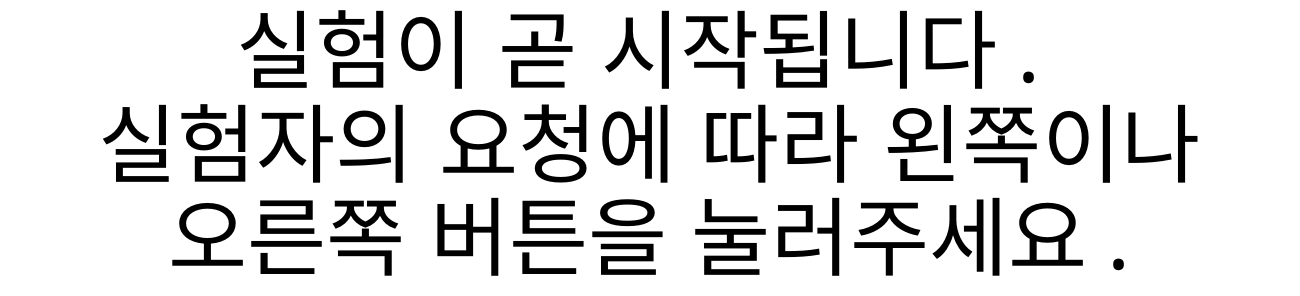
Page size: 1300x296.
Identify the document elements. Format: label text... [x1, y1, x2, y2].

title 실험이 곧 시작됩니다. 실험자의 요청에 따라 왼쪽이나 오른쪽 버튼을 눌러주세요. [0, 0, 1300, 296]
